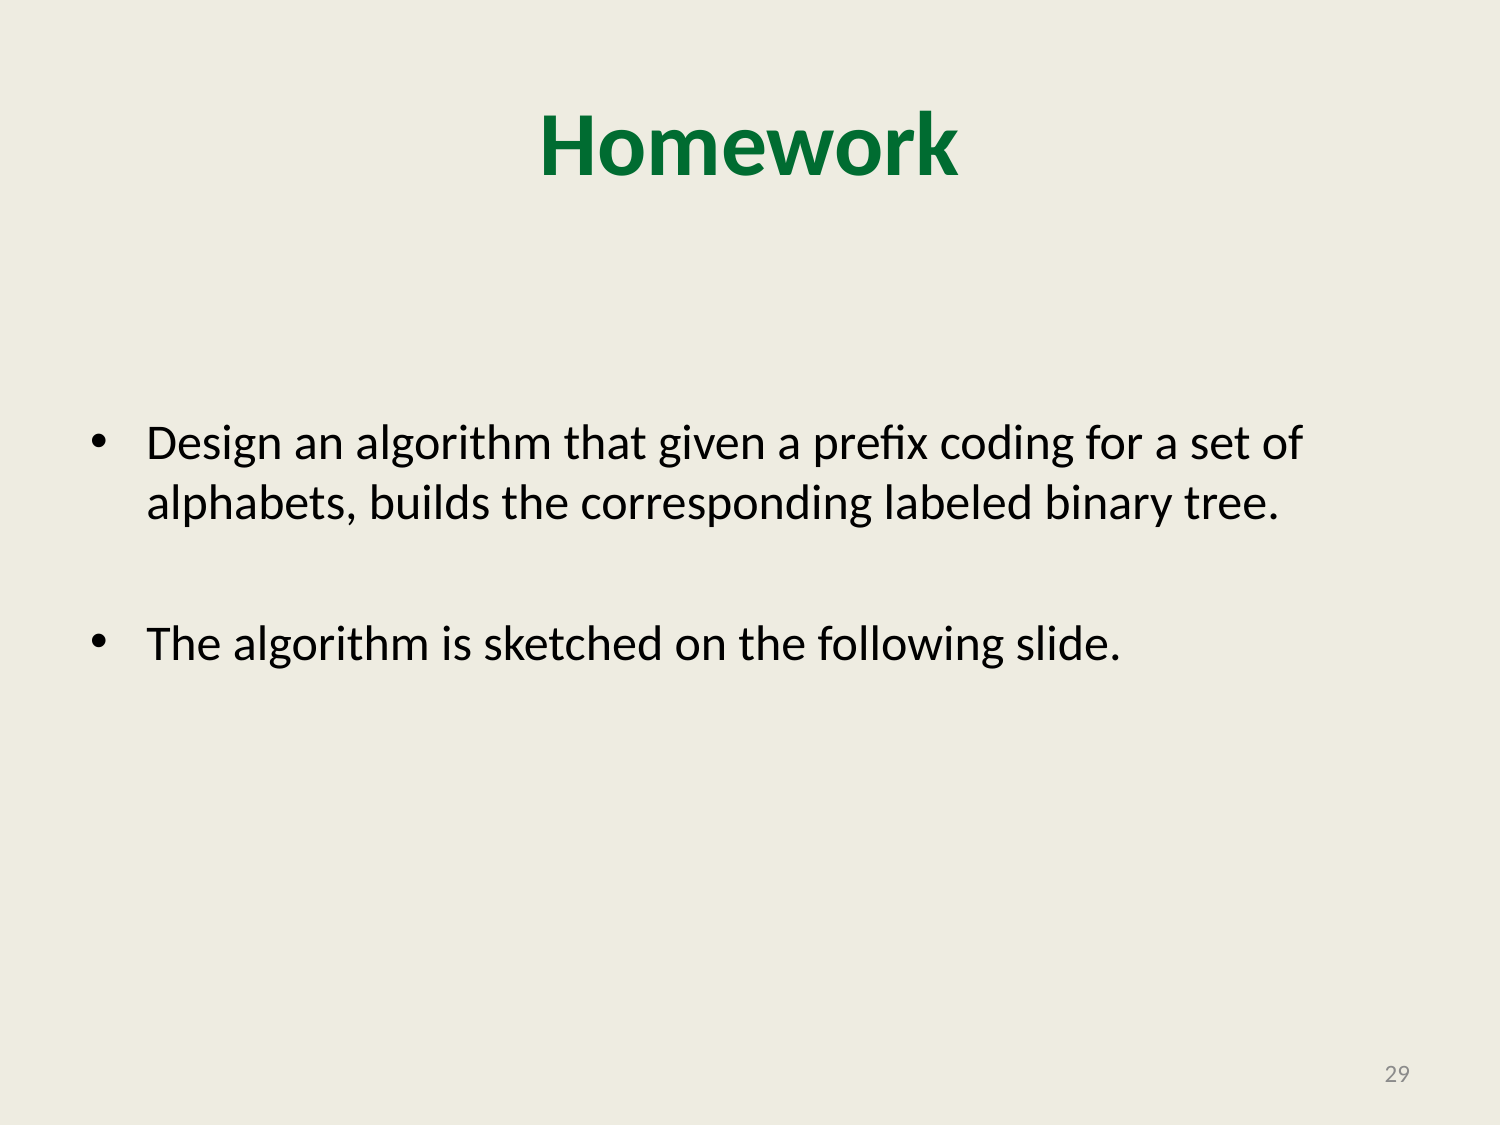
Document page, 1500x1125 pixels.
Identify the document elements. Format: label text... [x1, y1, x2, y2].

list Design an algorithm that given a prefix coding for a set of alphabets, builds the corresponding labeled binary tree. The algorithm is sketched on the following slide. [75, 262, 1425, 1005]
slide_number 29 [1074, 1042, 1425, 1103]
title Homework [75, 45, 1425, 233]
